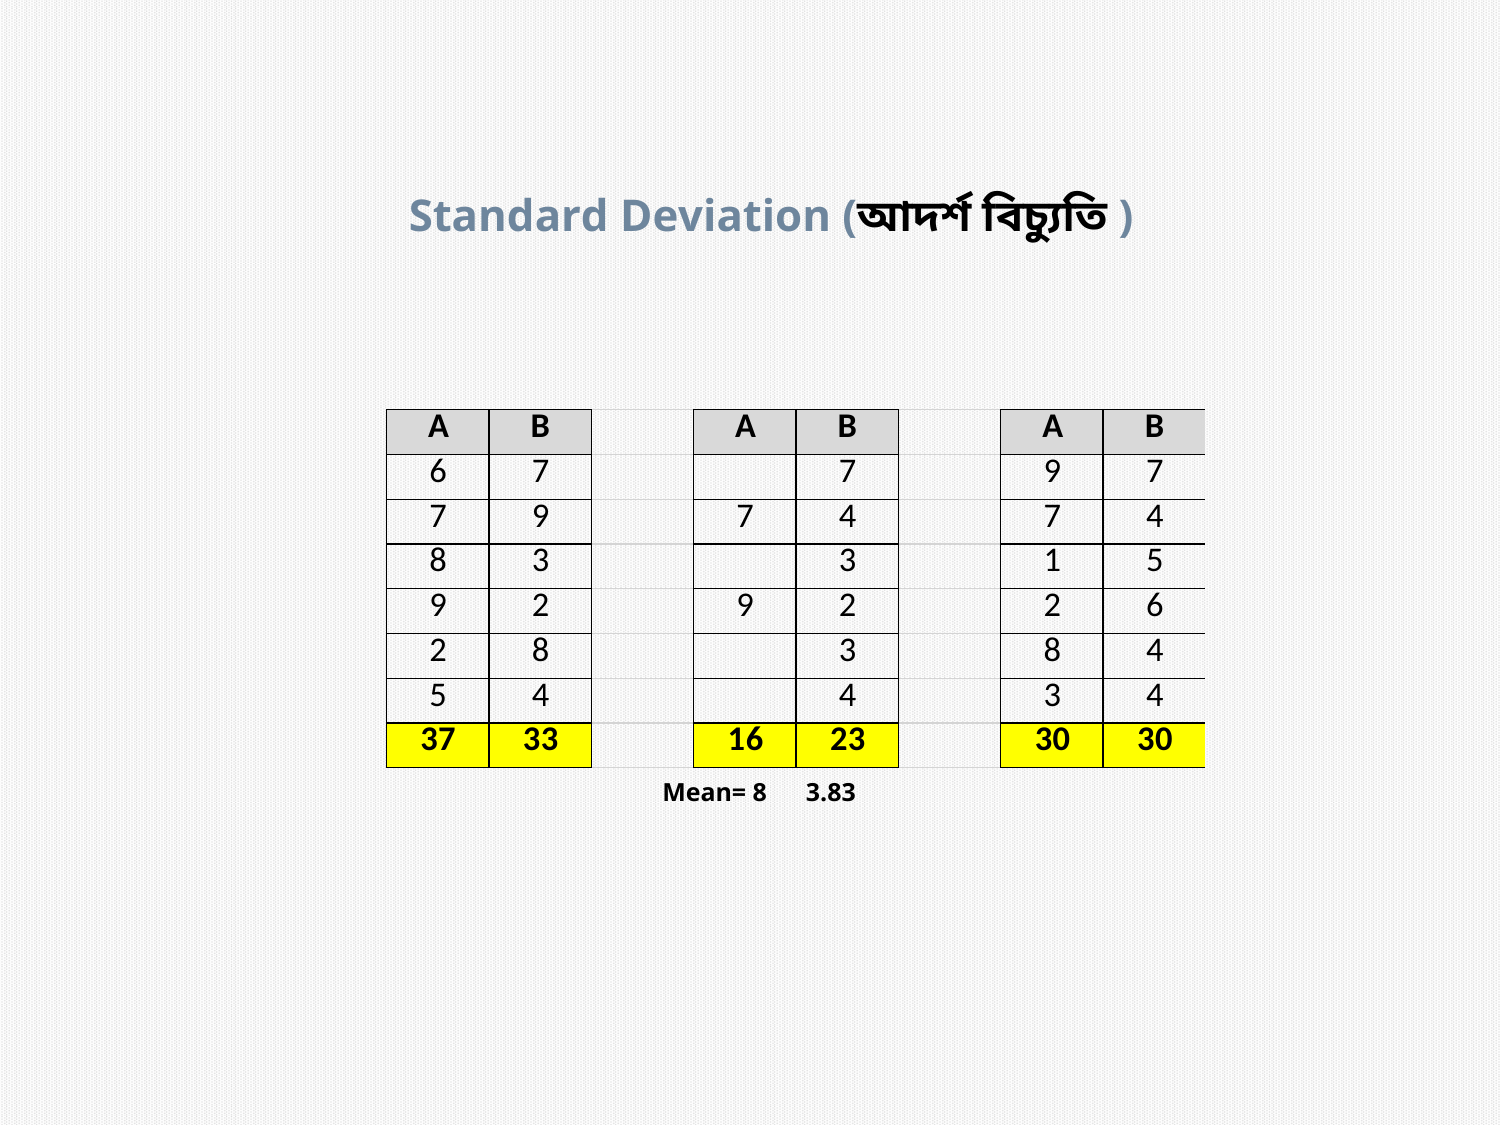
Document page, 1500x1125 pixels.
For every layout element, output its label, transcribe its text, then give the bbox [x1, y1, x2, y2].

text_box Standard Deviation (আদর্শ বিচ্যুতি ) [394, 180, 1159, 249]
picture [0, 0, 1500, 1125]
text_box Mean= 8 3.83 [647, 769, 872, 815]
